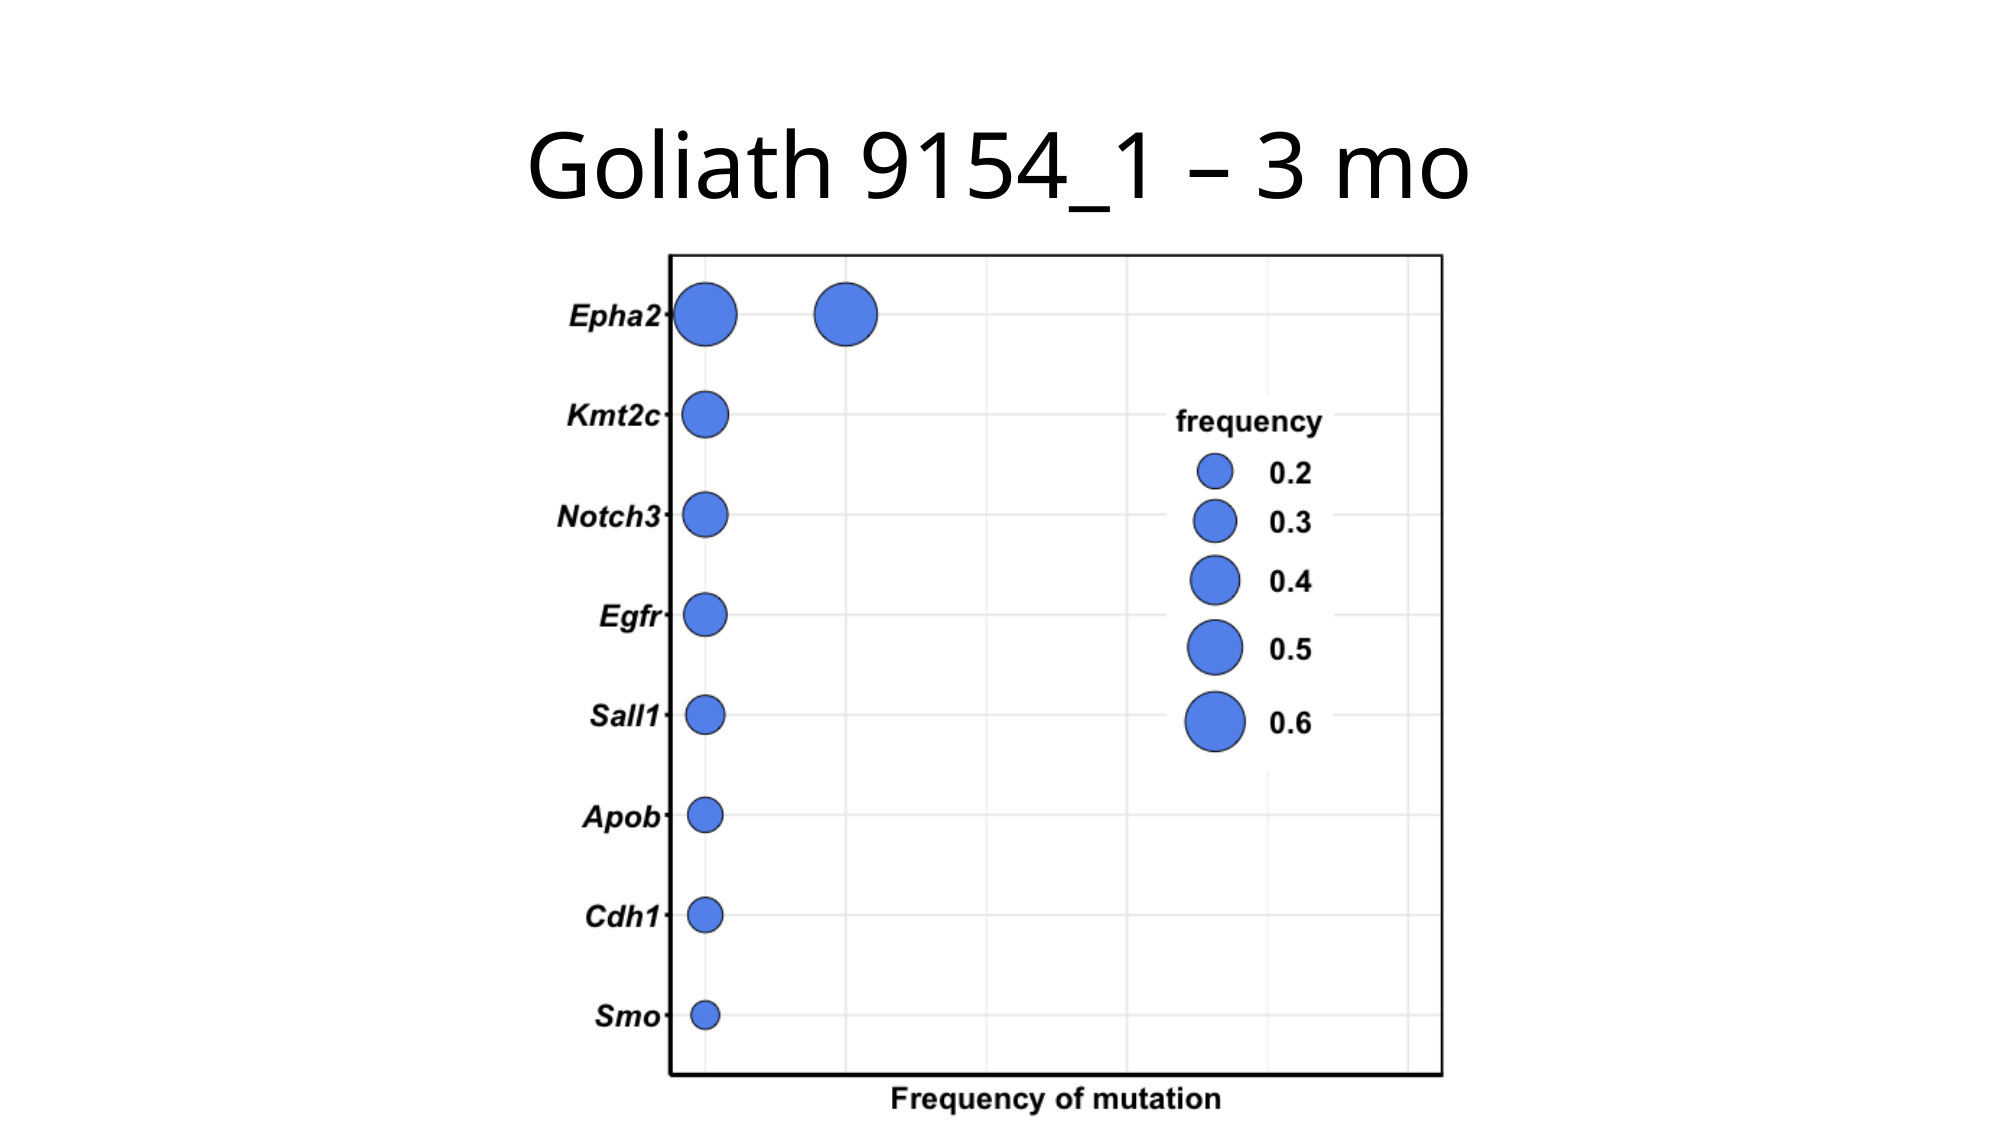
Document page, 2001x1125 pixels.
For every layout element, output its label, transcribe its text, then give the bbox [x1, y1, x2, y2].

picture [546, 244, 1454, 1125]
title Goliath 9154_1 – 3 mo [137, 59, 1863, 278]
